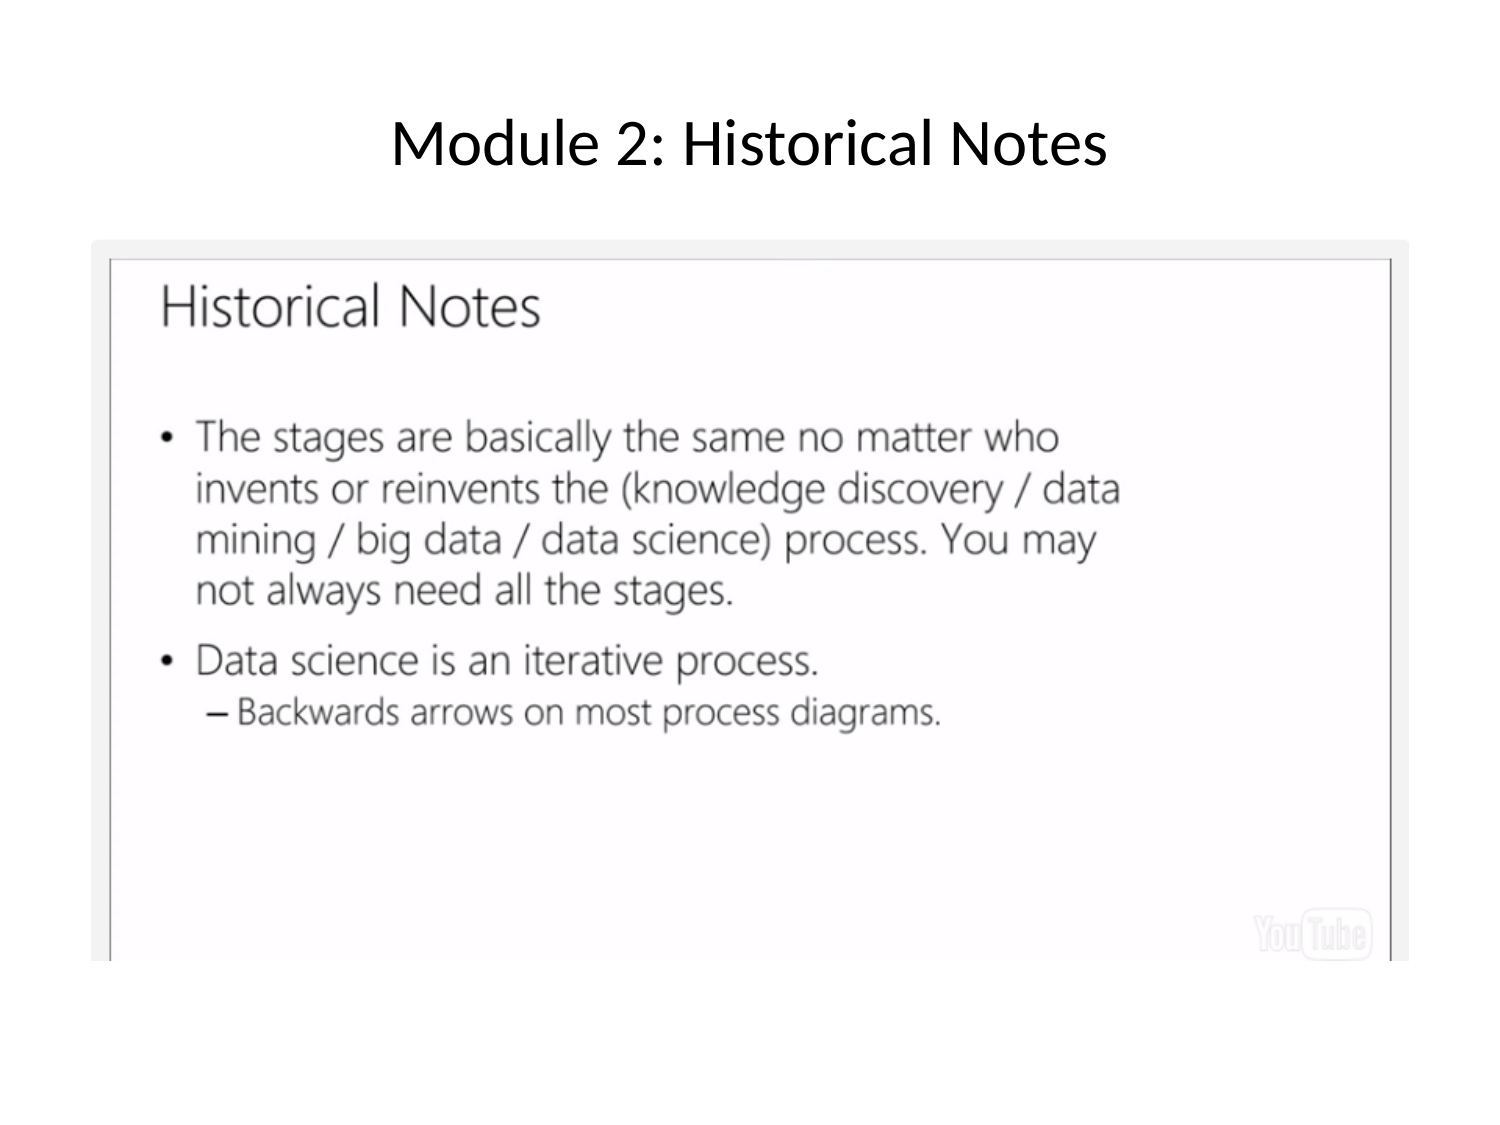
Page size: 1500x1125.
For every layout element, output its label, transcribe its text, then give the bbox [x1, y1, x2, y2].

title Module 2: Historical Notes [75, 45, 1425, 233]
picture [91, 237, 1409, 962]
